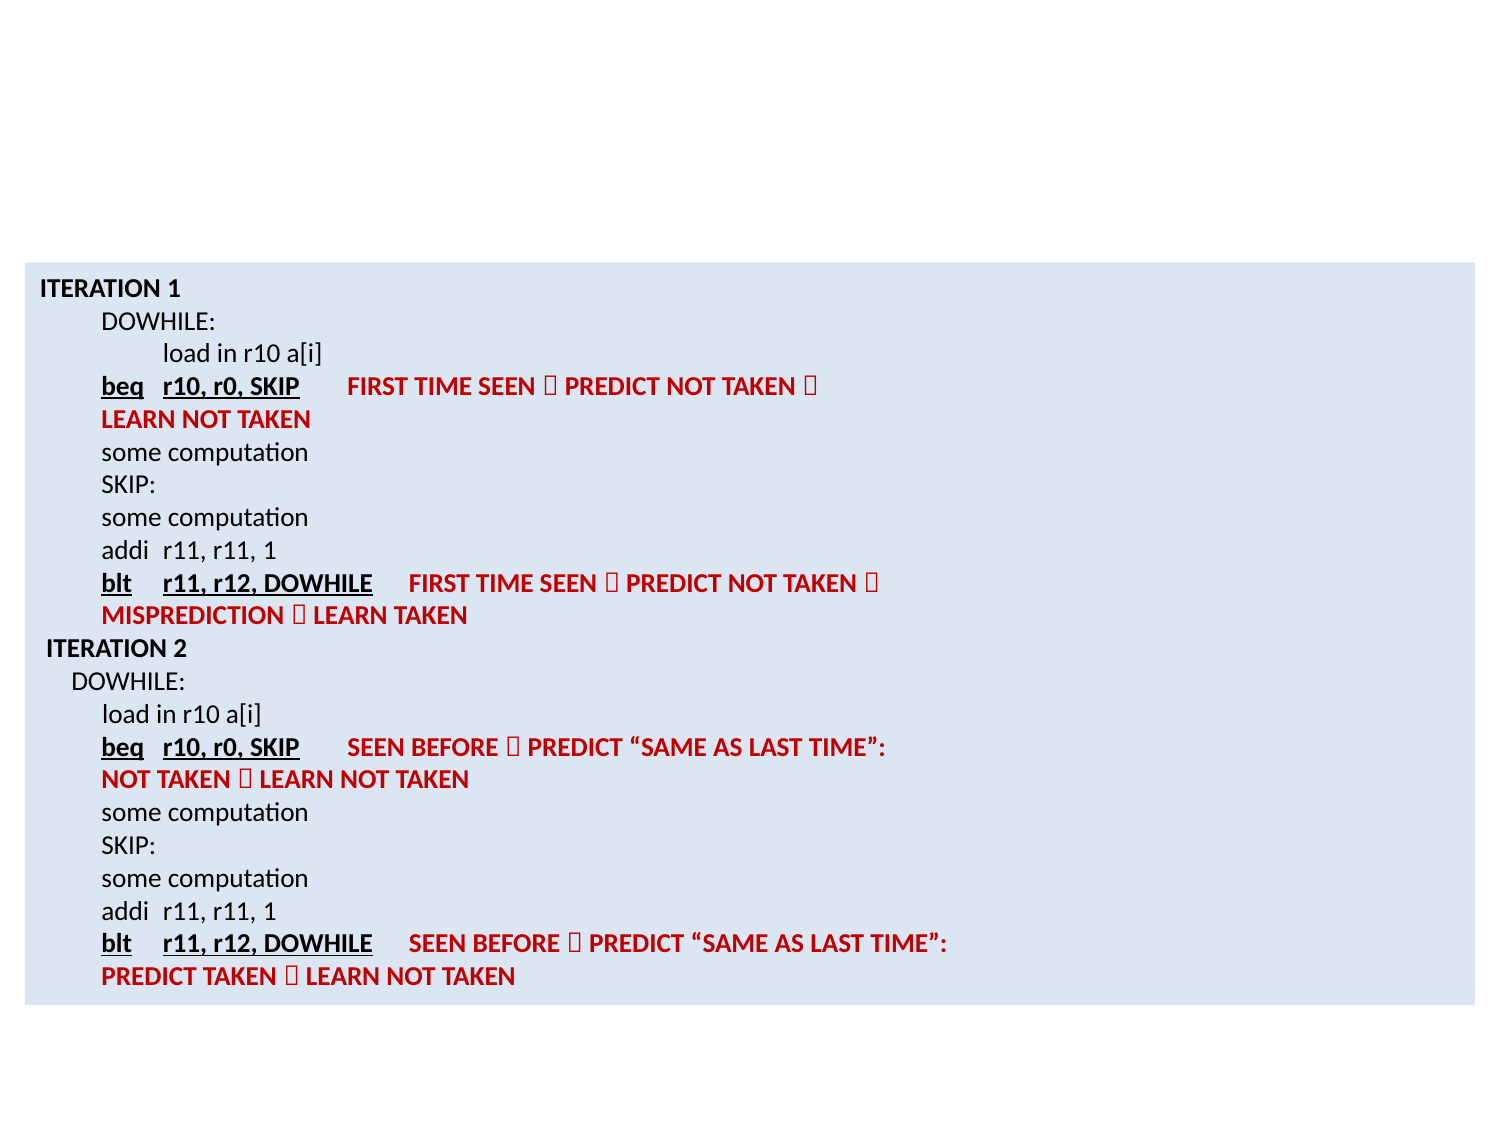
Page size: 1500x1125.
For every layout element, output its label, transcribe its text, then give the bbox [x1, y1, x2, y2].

list ITERATION 1 DOWHILE: load in r10 a[i] beq r10, r0, SKIP FIRST TIME SEEN  PREDICT NOT TAKEN  LEARN NOT TAKEN some computation SKIP: some computation addi r11, r11, 1 blt r11, r12, DOWHILE FIRST TIME SEEN  PREDICT NOT TAKEN  MISPREDICTION  LEARN TAKEN ITERATION 2 DOWHILE: load in r10 a[i] beq r10, r0, SKIP SEEN BEFORE  PREDICT “SAME AS LAST TIME”: NOT TAKEN  LEARN NOT TAKEN some computation SKIP: some computation addi r11, r11, 1 blt r11, r12, DOWHILE SEEN BEFORE  PREDICT “SAME AS LAST TIME”: PREDICT TAKEN  LEARN NOT TAKEN [24, 262, 1475, 1005]
